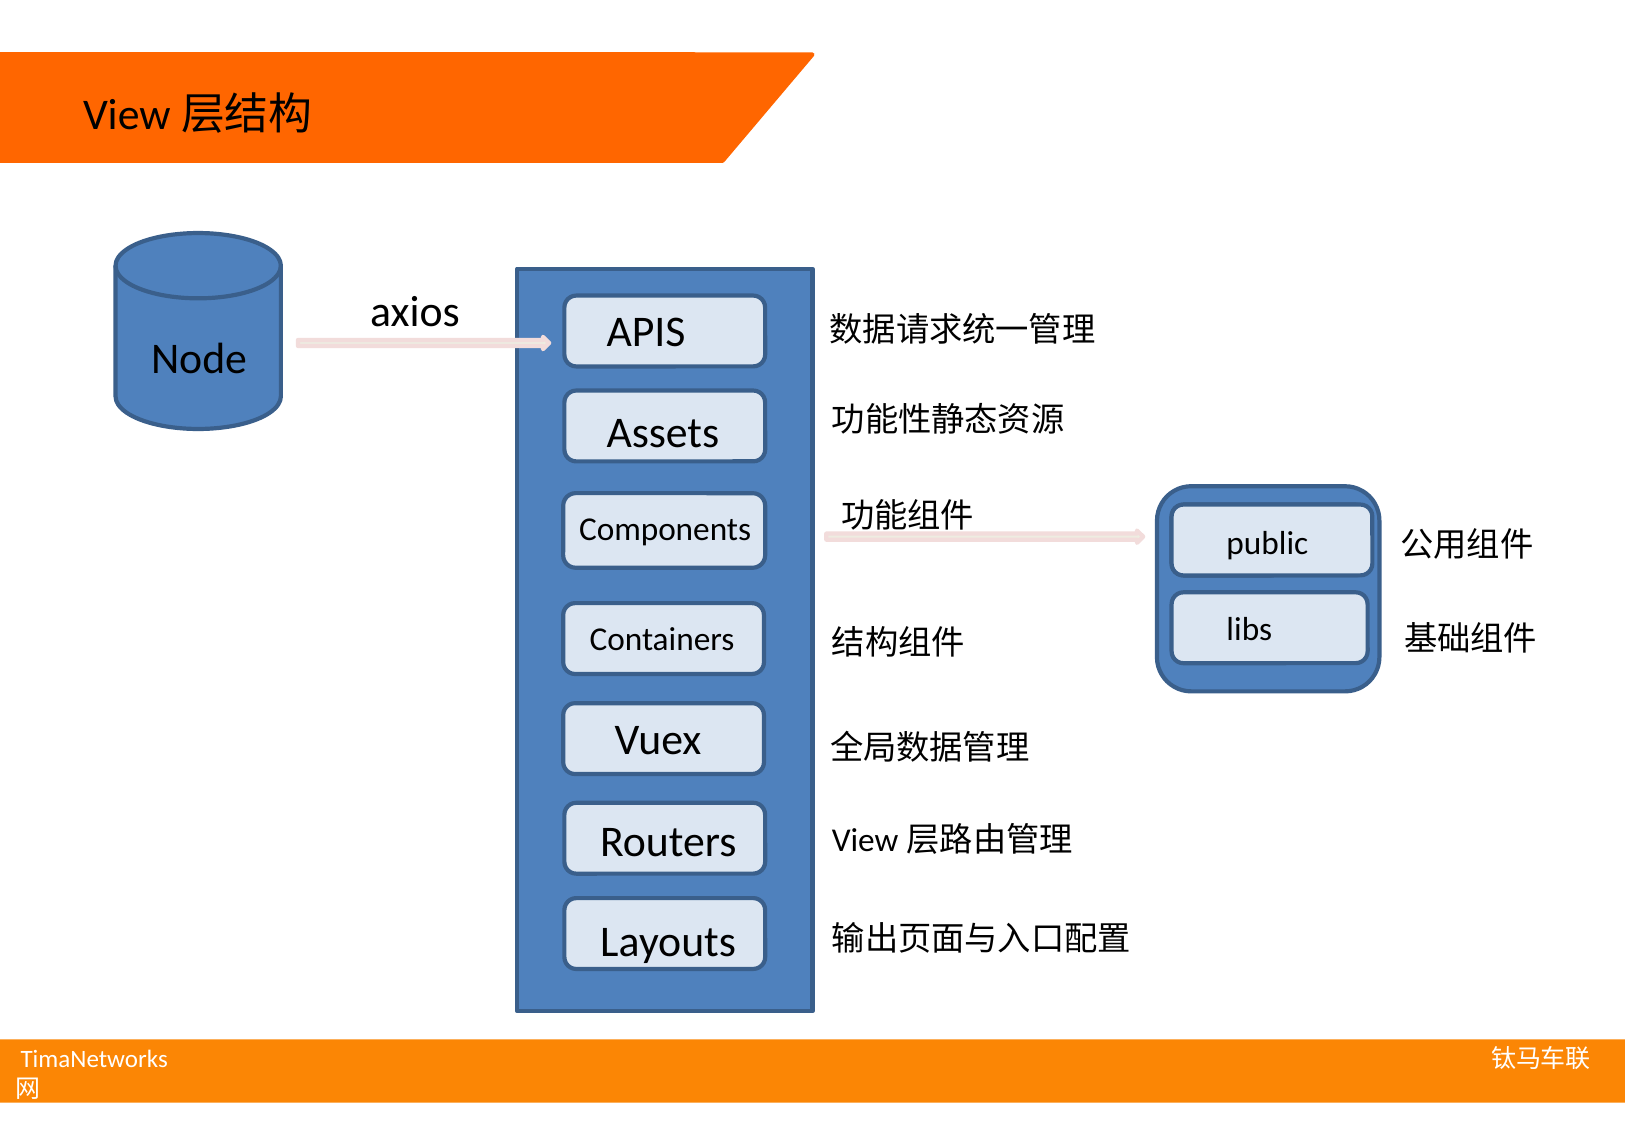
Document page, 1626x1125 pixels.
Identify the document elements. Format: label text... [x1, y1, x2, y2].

text_box 基础组件 [1389, 609, 1574, 665]
text_box Vuex [599, 703, 730, 771]
text_box 数据请求统一管理 [814, 300, 1300, 356]
text_box [1154, 484, 1382, 694]
text_box 输出页面与入口配置 [817, 909, 1302, 965]
text_box libs [1211, 600, 1341, 655]
text_box Routers [585, 805, 763, 873]
text_box [562, 896, 768, 972]
text_box [824, 528, 1146, 545]
text_box Components [564, 499, 828, 555]
text_box public [1211, 514, 1341, 569]
text_box [562, 388, 768, 464]
text_box [562, 293, 768, 369]
footer TimaNetworks 钛马车联网 [0, 1042, 1625, 1103]
text_box View层路由管理 [817, 810, 1302, 866]
text_box [1169, 502, 1375, 578]
text_box 功能性静态资源 [817, 390, 1302, 446]
text_box Containers [574, 609, 757, 665]
text_box [295, 334, 552, 352]
text_box axios [355, 274, 486, 337]
text_box [113, 230, 283, 432]
text_box 公用组件 [1385, 515, 1570, 570]
text_box Node [136, 322, 278, 390]
text_box [561, 601, 767, 677]
text_box 功能组件 [826, 487, 1011, 531]
text_box Assets [591, 396, 757, 464]
text_box [515, 267, 815, 1013]
text_box View层结构 [68, 78, 600, 146]
text_box Layouts [585, 905, 763, 973]
text_box 全局数据管理 [815, 718, 1300, 774]
text_box APIS [591, 295, 746, 363]
text_box [562, 800, 768, 876]
text_box 结构组件 [817, 614, 1156, 669]
text_box [1169, 590, 1370, 666]
text_box [561, 701, 767, 777]
text_box [561, 491, 768, 570]
